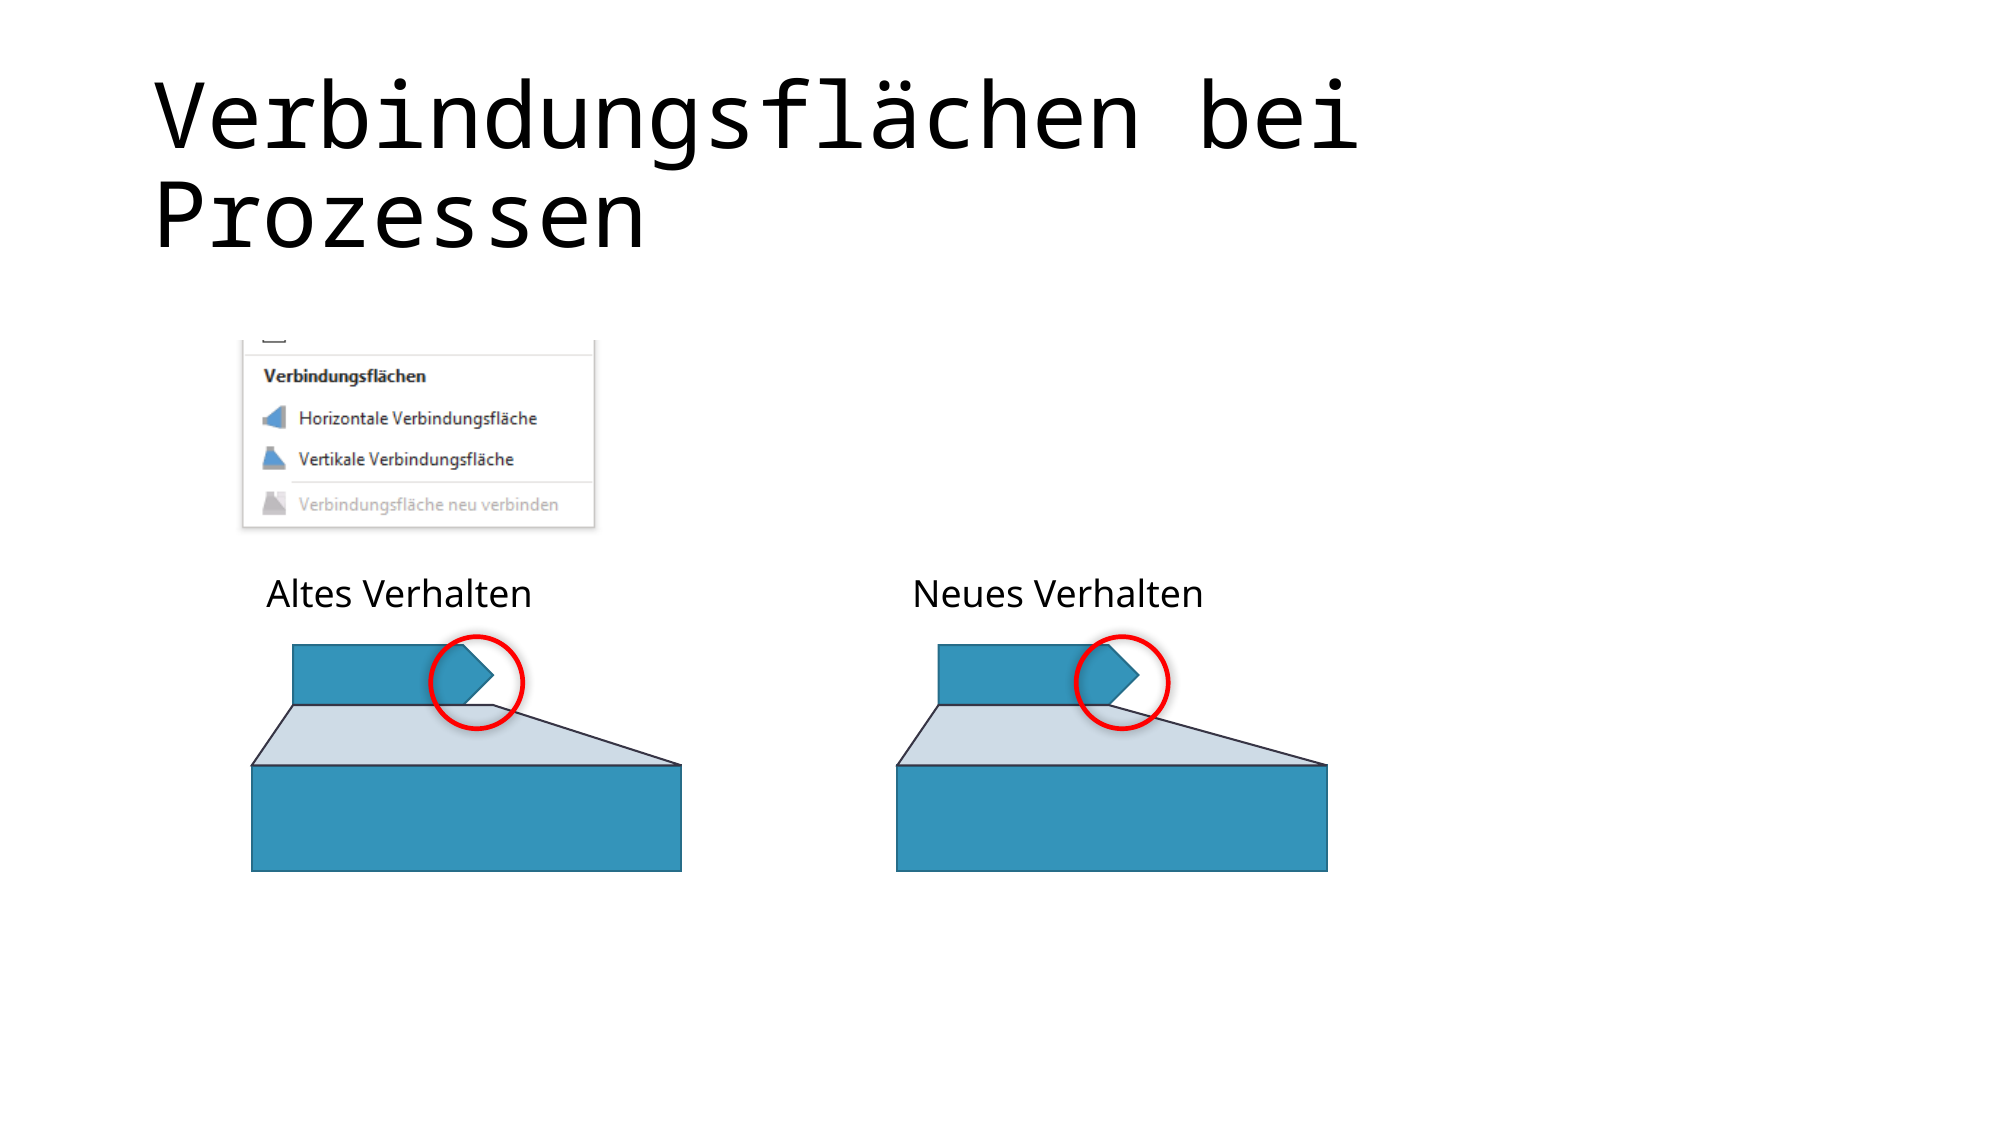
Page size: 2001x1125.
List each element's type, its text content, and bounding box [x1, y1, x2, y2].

text_box [448, 635, 505, 645]
picture [235, 340, 610, 540]
text_box [1094, 635, 1151, 645]
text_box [897, 645, 1327, 872]
text_box Altes Verhalten [251, 562, 610, 622]
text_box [251, 645, 682, 872]
title Verbindungsflächen bei Prozessen [137, 59, 1863, 278]
text_box Neues Verhalten [897, 562, 1256, 622]
